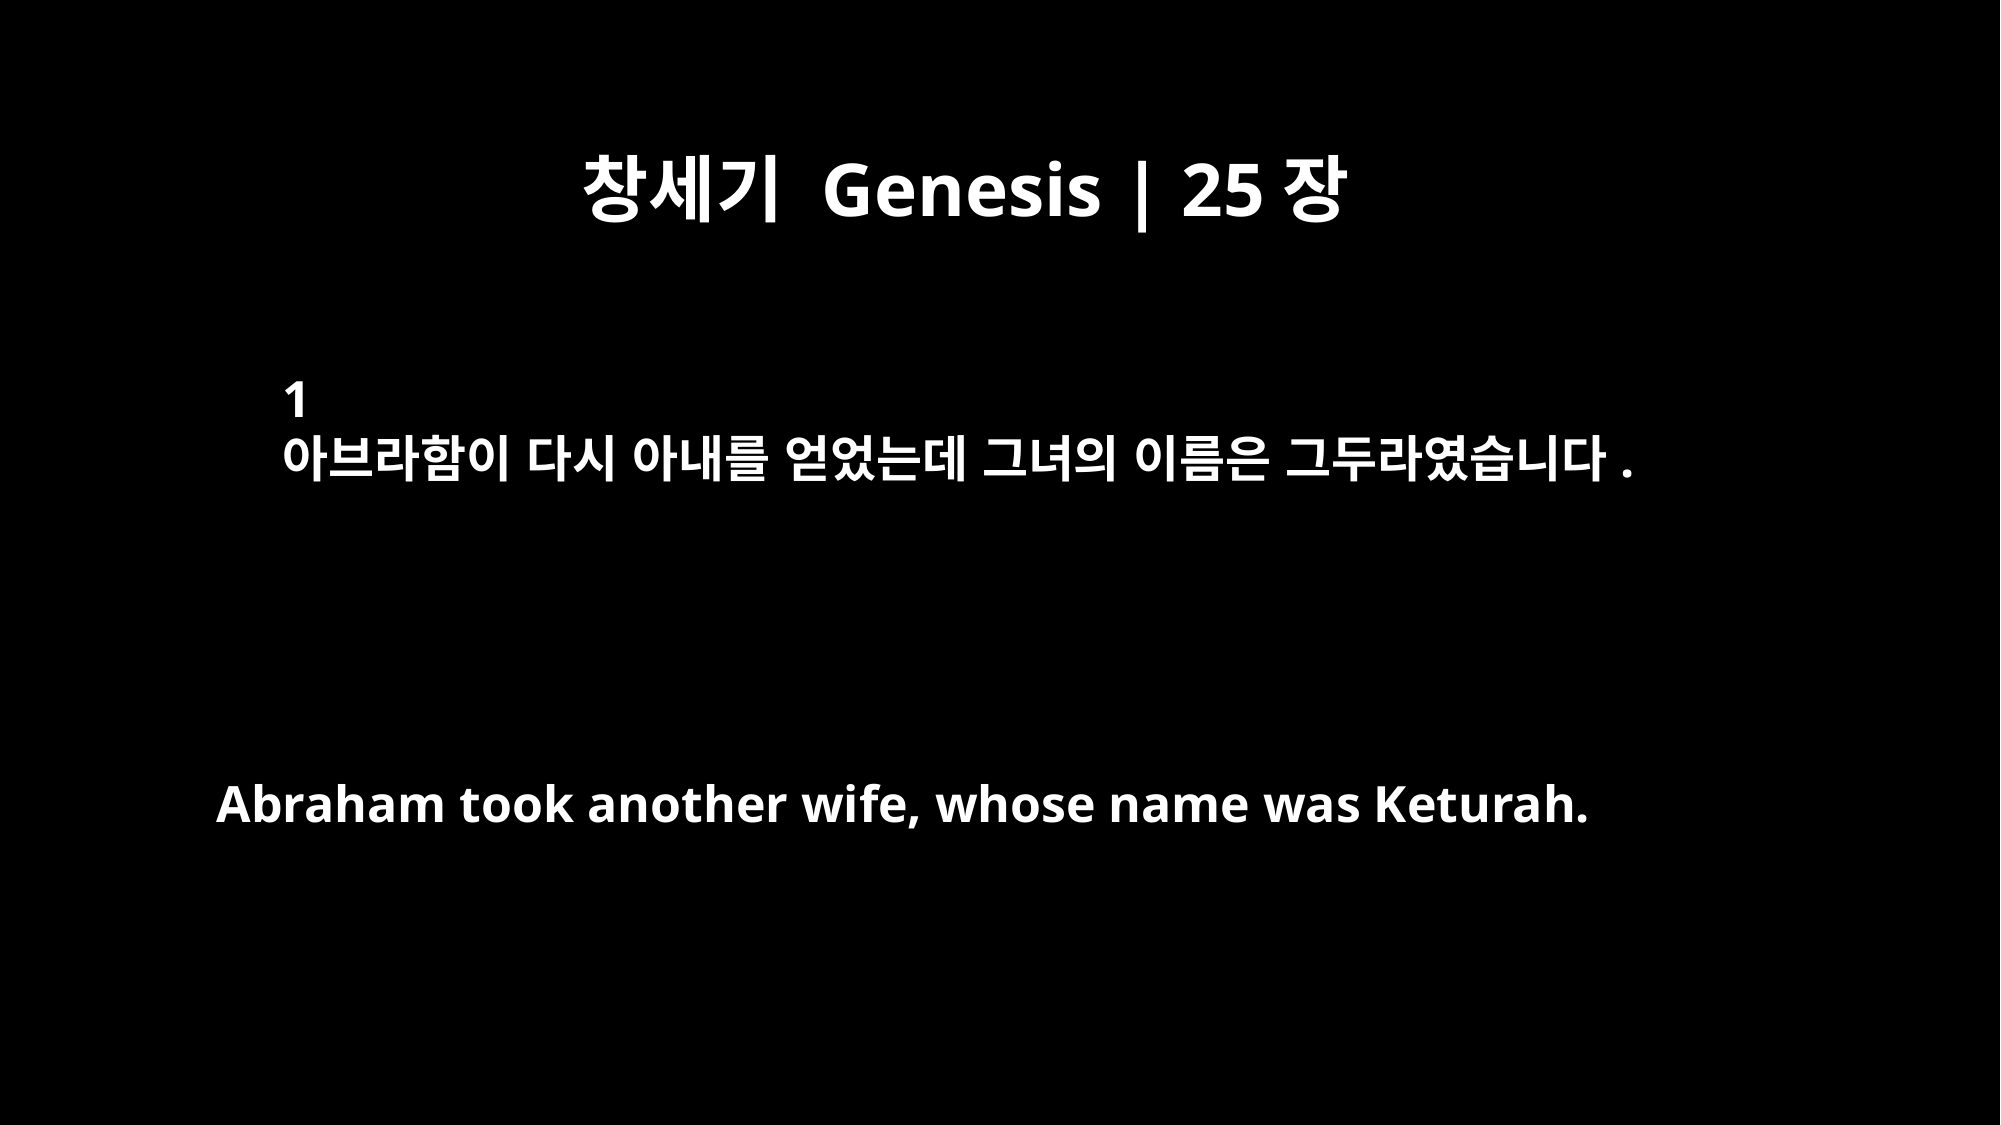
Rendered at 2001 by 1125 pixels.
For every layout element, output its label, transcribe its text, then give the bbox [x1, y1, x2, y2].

text_box Abraham took another wife, whose name was Keturah. [201, 764, 1606, 840]
text_box 창세기 Genesis | 25장 [566, 136, 1365, 239]
text_box ﻿1 아브라함이 다시 아내를 얻었는데 그녀의 이름은 그두라였습니다. [267, 359, 1650, 495]
